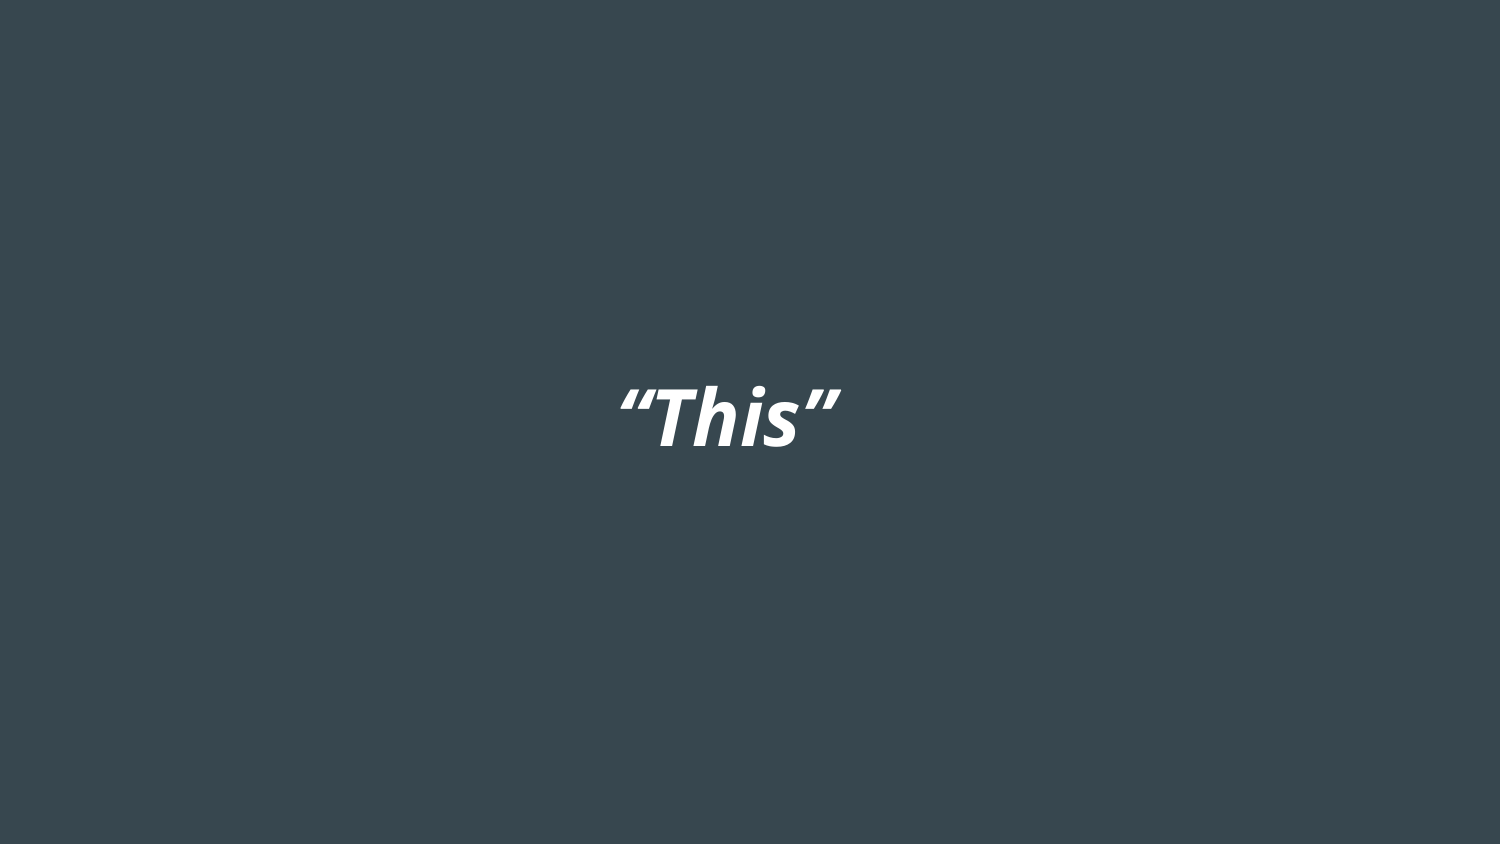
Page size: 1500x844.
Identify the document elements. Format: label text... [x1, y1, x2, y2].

title “This” [82, 343, 1371, 486]
